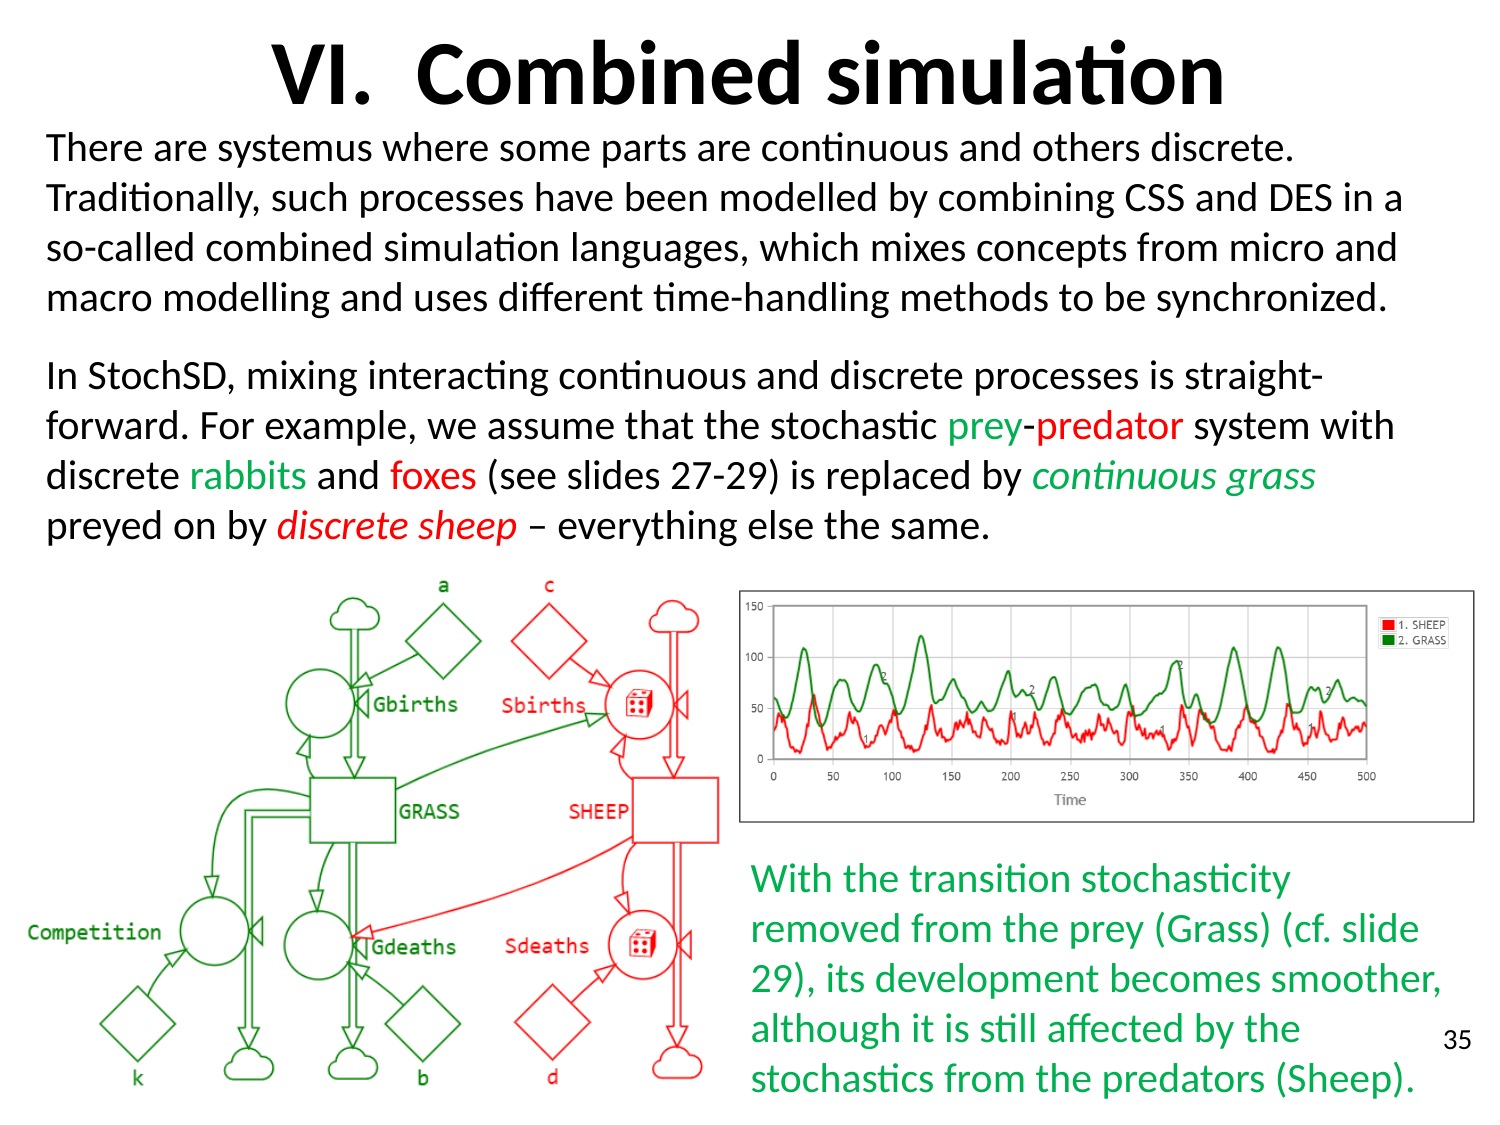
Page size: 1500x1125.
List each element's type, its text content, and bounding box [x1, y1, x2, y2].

text_box With the transition stochasticity removed from the prey (Grass) (cf. slide 29), its development becomes smoother, although it is still affected by the stochastics from the predators (Sheep). [735, 843, 1461, 1108]
text_box There are systemus where some parts are continuous and others discrete. Traditionally, such processes have been modelled by combining CSS and DES in a so-called combined simulation languages, which mixes concepts from micro and macro modelling and uses different time-handling methods to be synchronized. [31, 111, 1438, 327]
picture [735, 587, 1480, 825]
picture [24, 574, 733, 1090]
slide_number 35 [1425, 1012, 1488, 1074]
text_box In StochSD, mixing interacting continuous and discrete processes is straight-forward. For example, we assume that the stochastic prey-predator system with discrete rabbits and foxes (see slides 27-29) is replaced by continuous grass preyed on by discrete sheep – everything else the same. [31, 340, 1425, 555]
text_box VI. Combined simulation [224, 5, 1275, 111]
